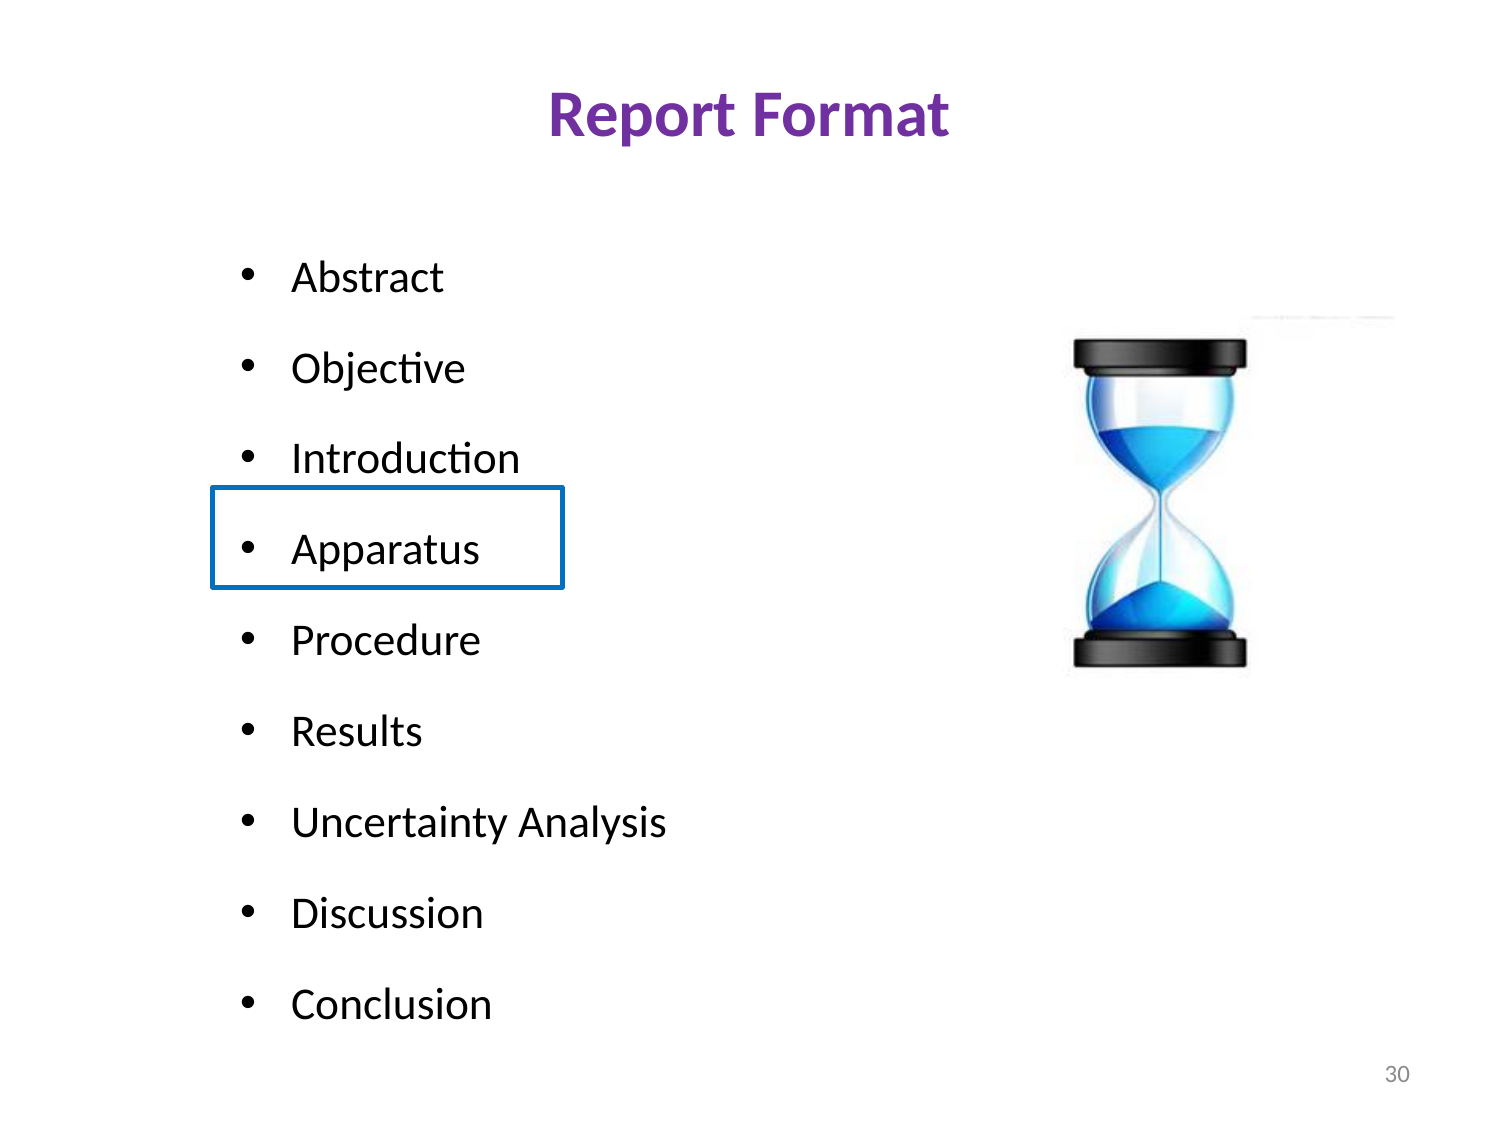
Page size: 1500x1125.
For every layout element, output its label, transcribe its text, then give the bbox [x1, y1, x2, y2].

subtitle Abstract Objective Introduction Apparatus Procedure Results Uncertainty Analysis Discussion Conclusion [225, 211, 1275, 1037]
picture [925, 315, 1395, 692]
text_box [210, 485, 565, 590]
slide_number 30 [1074, 1042, 1425, 1103]
text_box Report Format [74, 45, 1425, 175]
